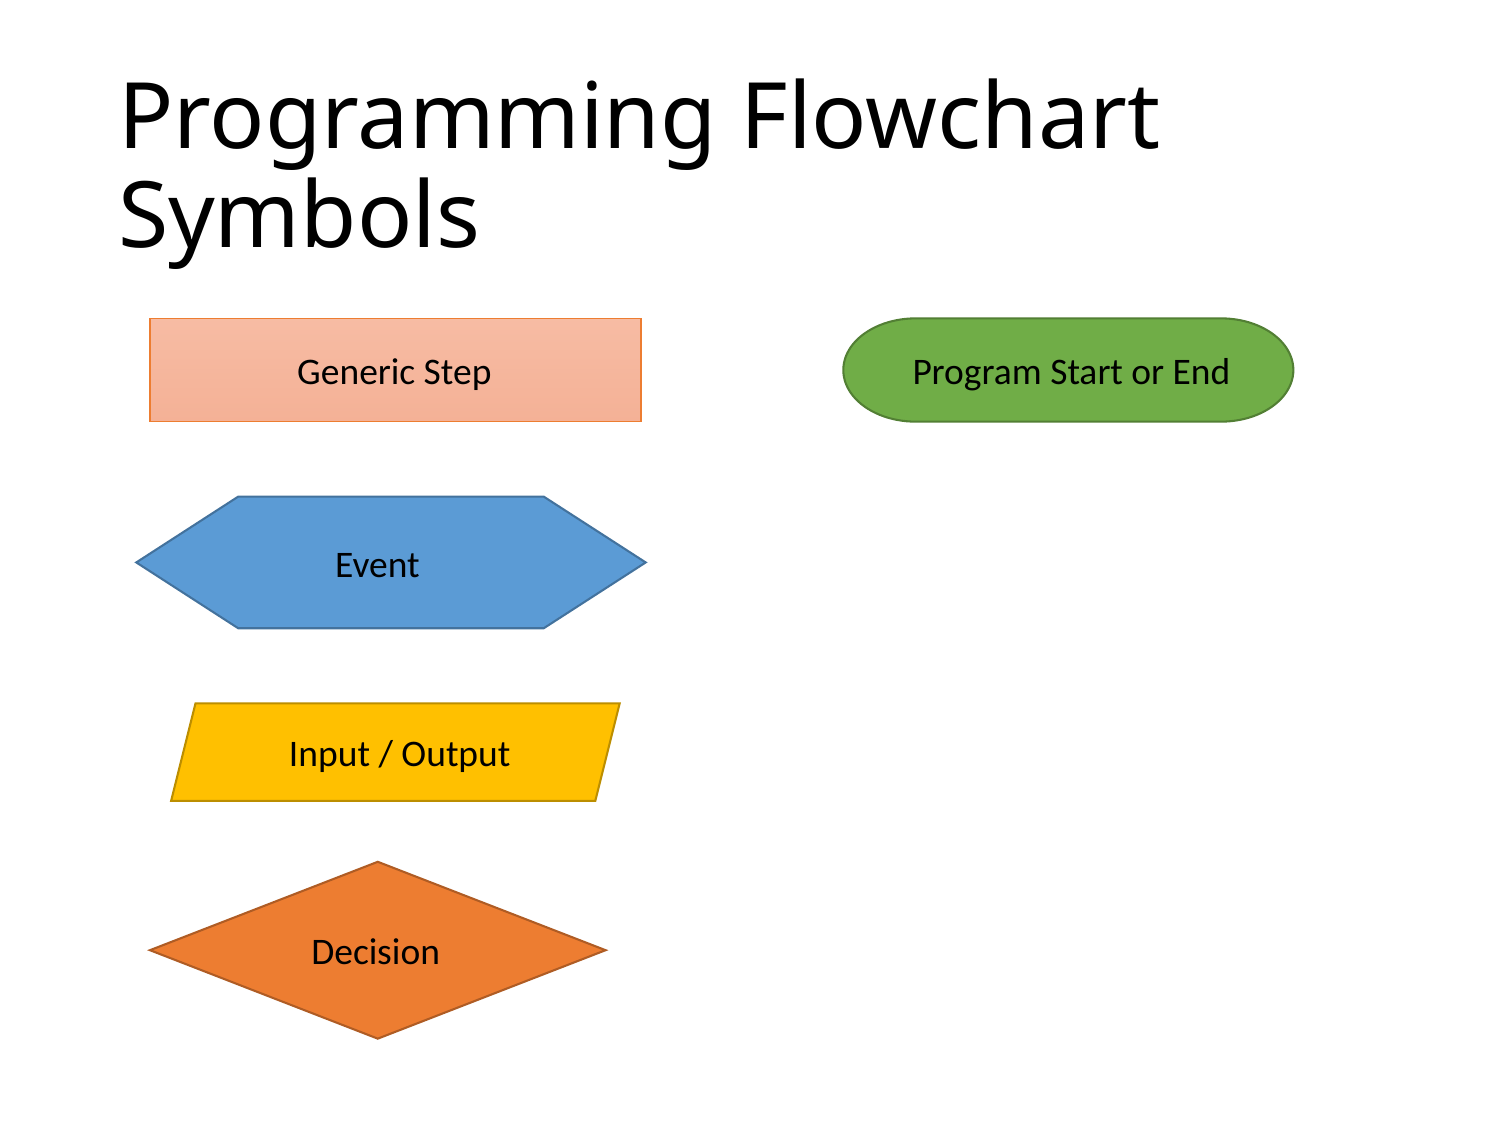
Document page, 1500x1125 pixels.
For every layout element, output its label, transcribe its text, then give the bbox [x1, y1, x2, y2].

text_box [842, 317, 1295, 423]
title Programming Flowchart Symbols [103, 59, 1397, 278]
text_box [149, 318, 642, 422]
text_box Generic Step [282, 339, 509, 400]
text_box Decision [296, 919, 459, 980]
text_box [134, 495, 648, 630]
text_box [169, 702, 622, 802]
text_box Event [320, 532, 471, 592]
text_box [147, 860, 609, 1040]
text_box Program Start or End [897, 339, 1263, 400]
text_box Input / Output [274, 721, 526, 782]
